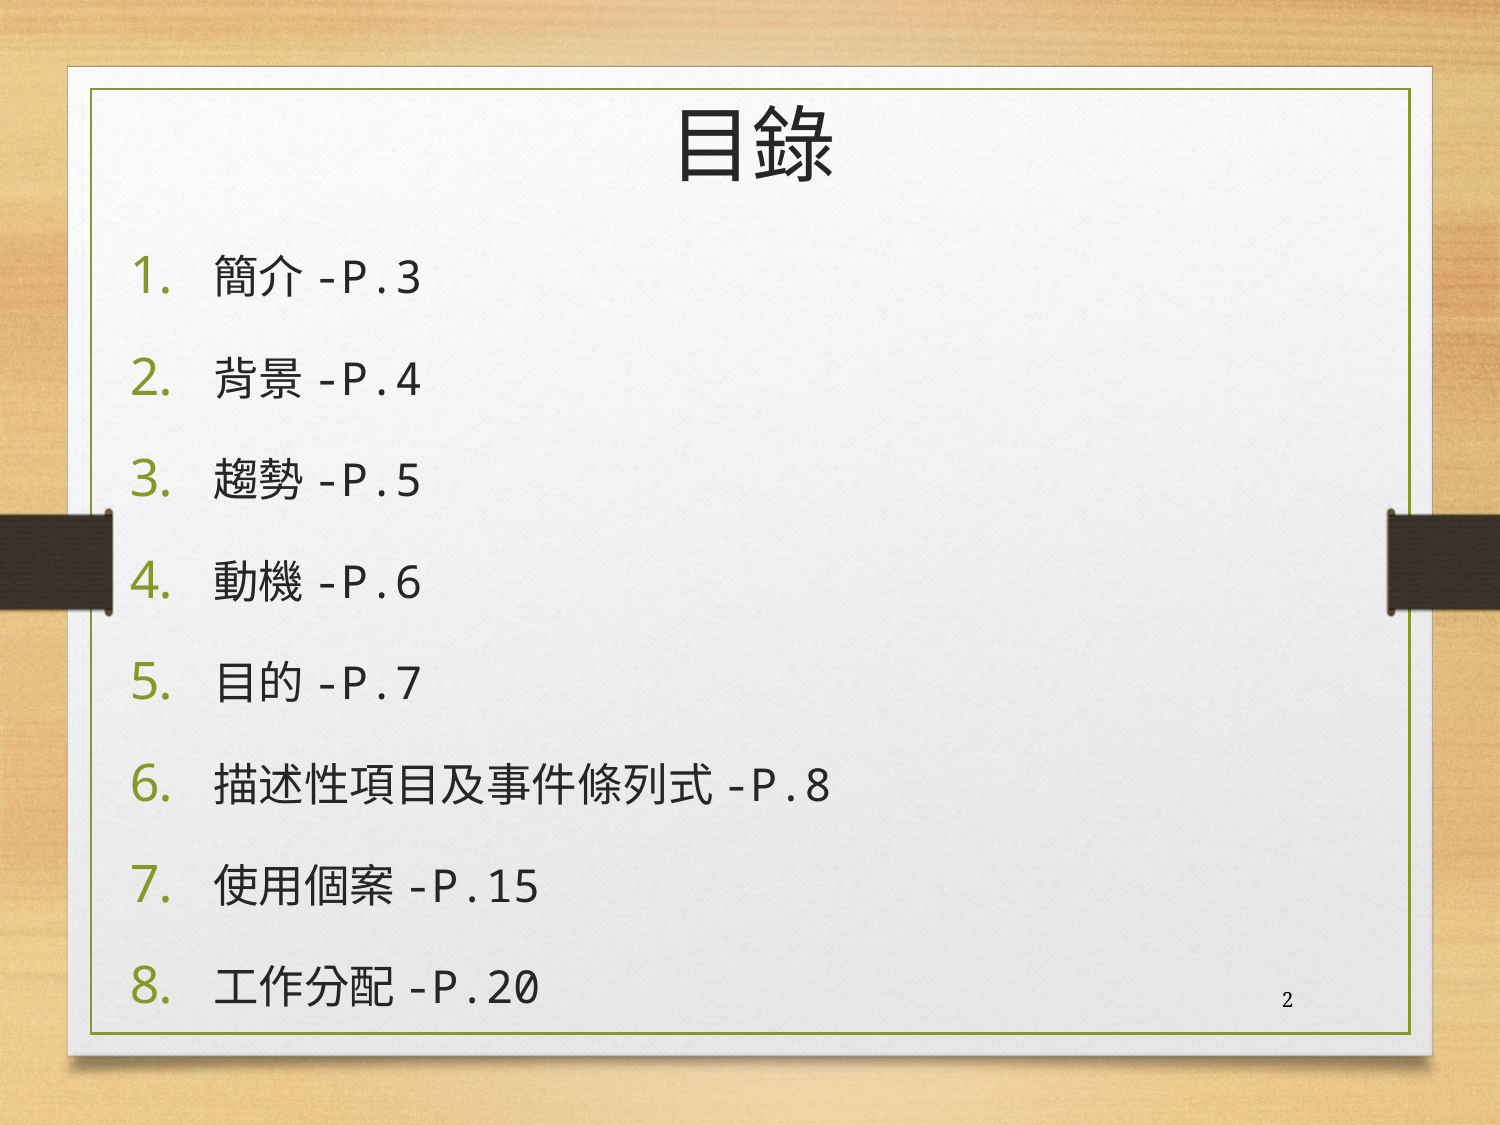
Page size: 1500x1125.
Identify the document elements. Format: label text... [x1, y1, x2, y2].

title 目錄 [114, 46, 1390, 213]
picture [0, 0, 1500, 1125]
list 簡介-P.3 背景-P.4 趨勢-P.5 動機-P.6 目的-P.7 描述性項目及事件條列式-P.8 使用個案-P.15 工作分配-P.20 [114, 213, 1390, 1024]
